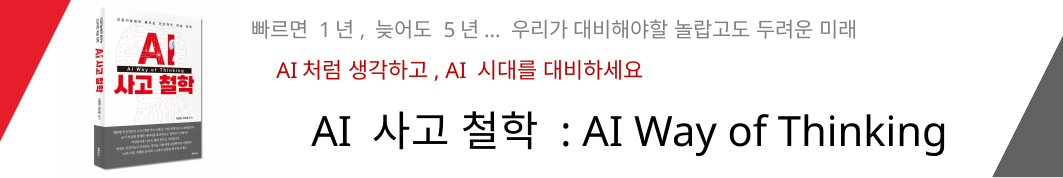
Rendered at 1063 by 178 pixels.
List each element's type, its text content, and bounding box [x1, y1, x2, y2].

text_box AI 사고 철학 : AI Way of Thinking [257, 97, 1002, 163]
text_box 빠르면 1년, 늦어도 5년... 우리가 대비해야할 놀랍고도 두려운 미래 [236, 8, 1031, 49]
text_box AI처럼 생각하고, AI 시대를 대비하세요 [261, 49, 1006, 91]
text_box [990, 34, 1063, 178]
text_box [0, 0, 55, 143]
picture [55, 0, 234, 178]
